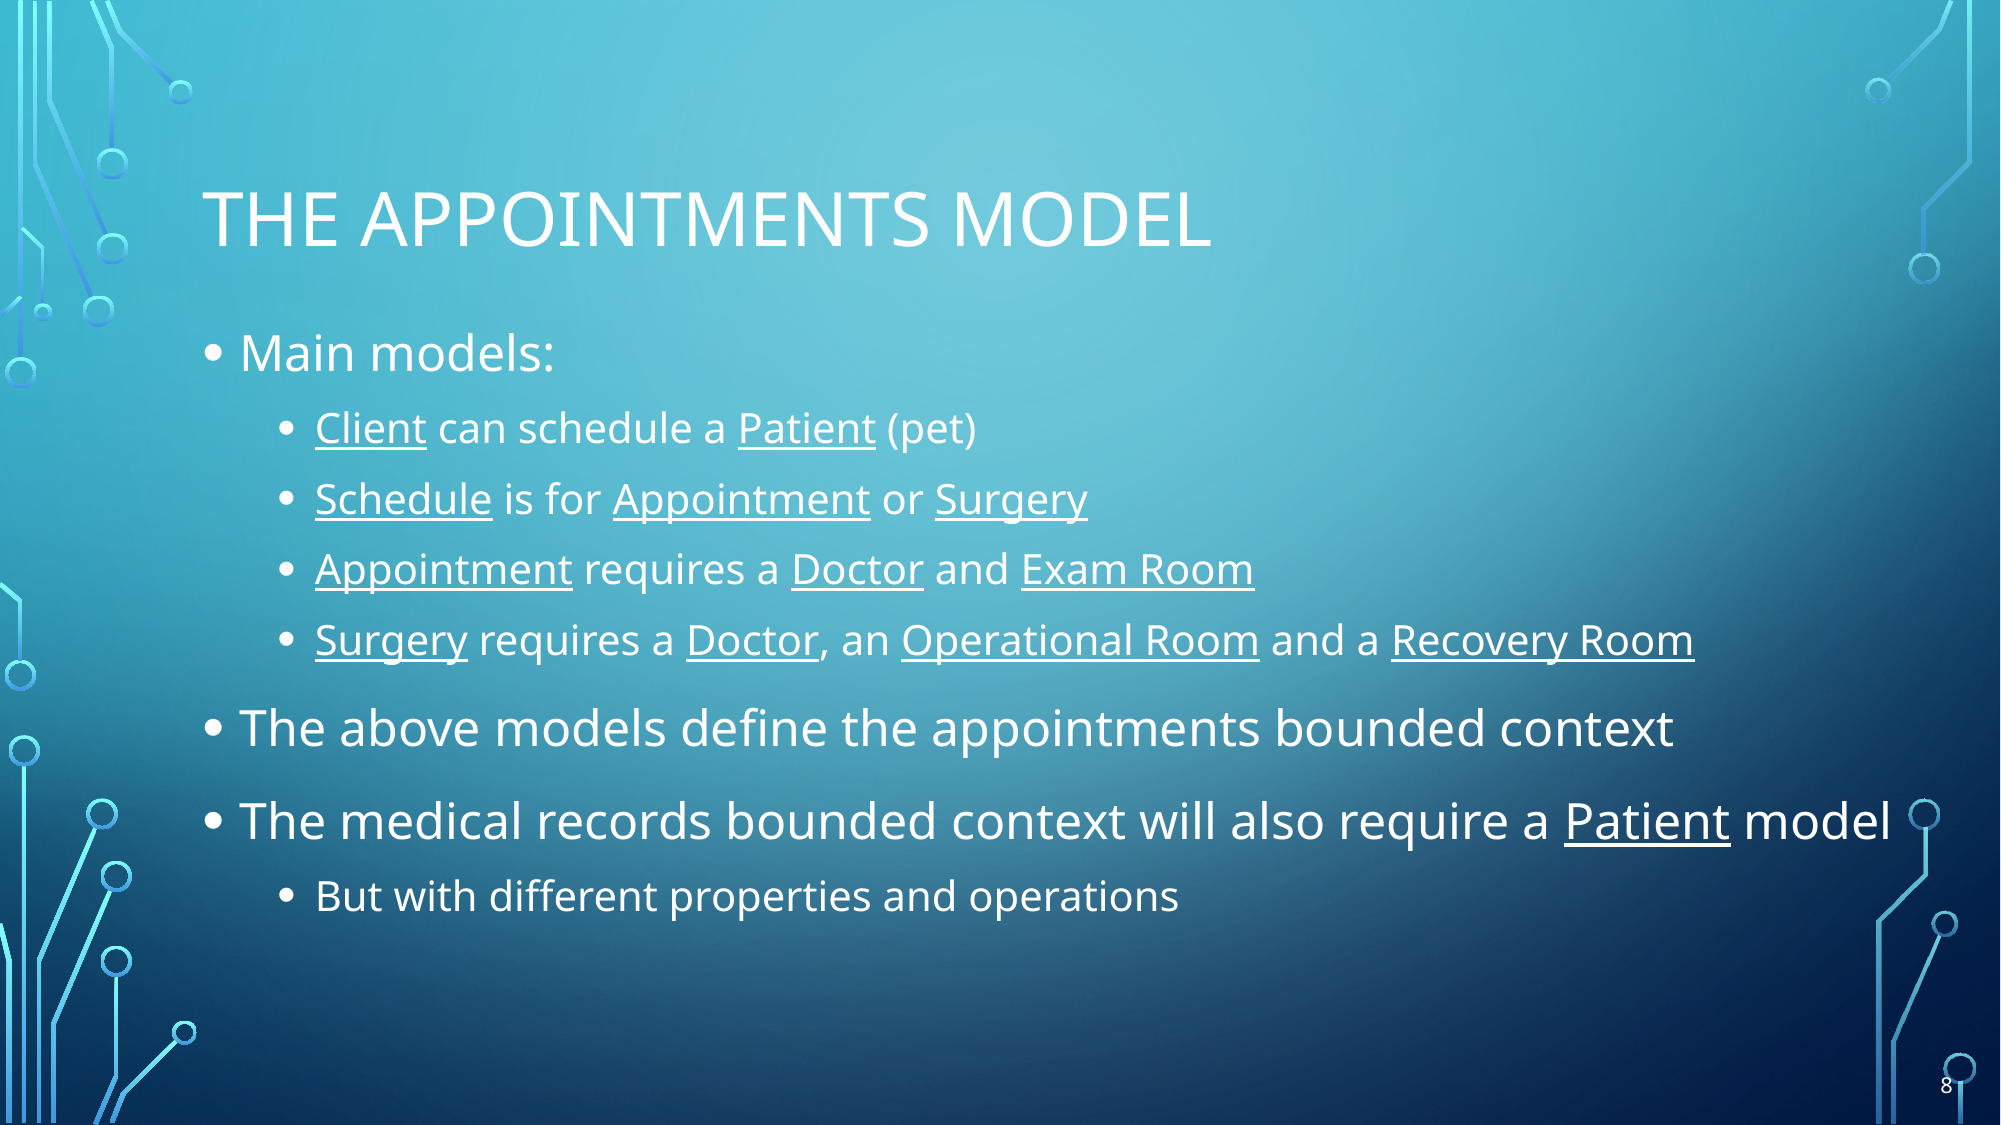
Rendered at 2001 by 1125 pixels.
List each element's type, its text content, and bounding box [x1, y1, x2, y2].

list Main models: Client can schedule a Patient (pet) Schedule is for Appointment or Surgery Appointment requires a Doctor and Exam Room Surgery requires a Doctor, an Operational Room and a Recovery Room The above models define the appointments bounded context The medical records bounded context will also require a Patient model But with different properties and operations [187, 302, 2000, 1052]
slide_number 8 [1897, 1070, 1968, 1103]
title The appointments Model [187, 101, 1813, 344]
